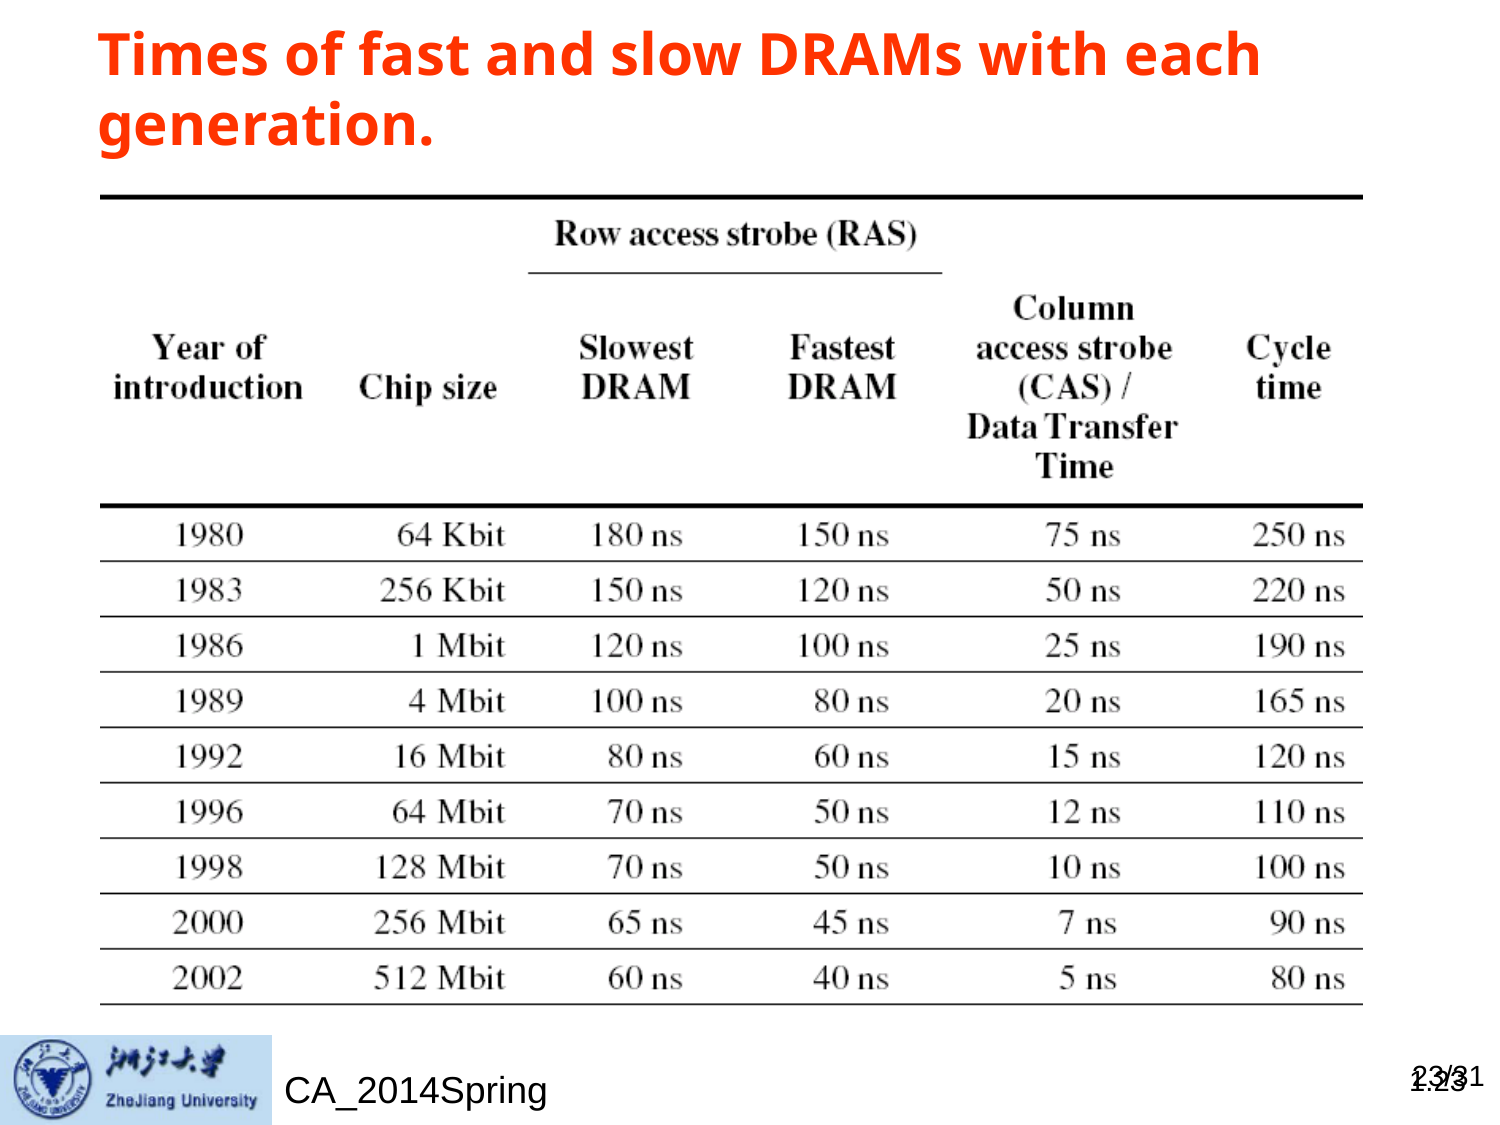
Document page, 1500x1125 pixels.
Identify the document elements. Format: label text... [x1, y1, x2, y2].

picture [0, 1035, 272, 1125]
title Times of fast and slow DRAMs with each generation. [81, 0, 1440, 176]
picture [99, 184, 1363, 1018]
